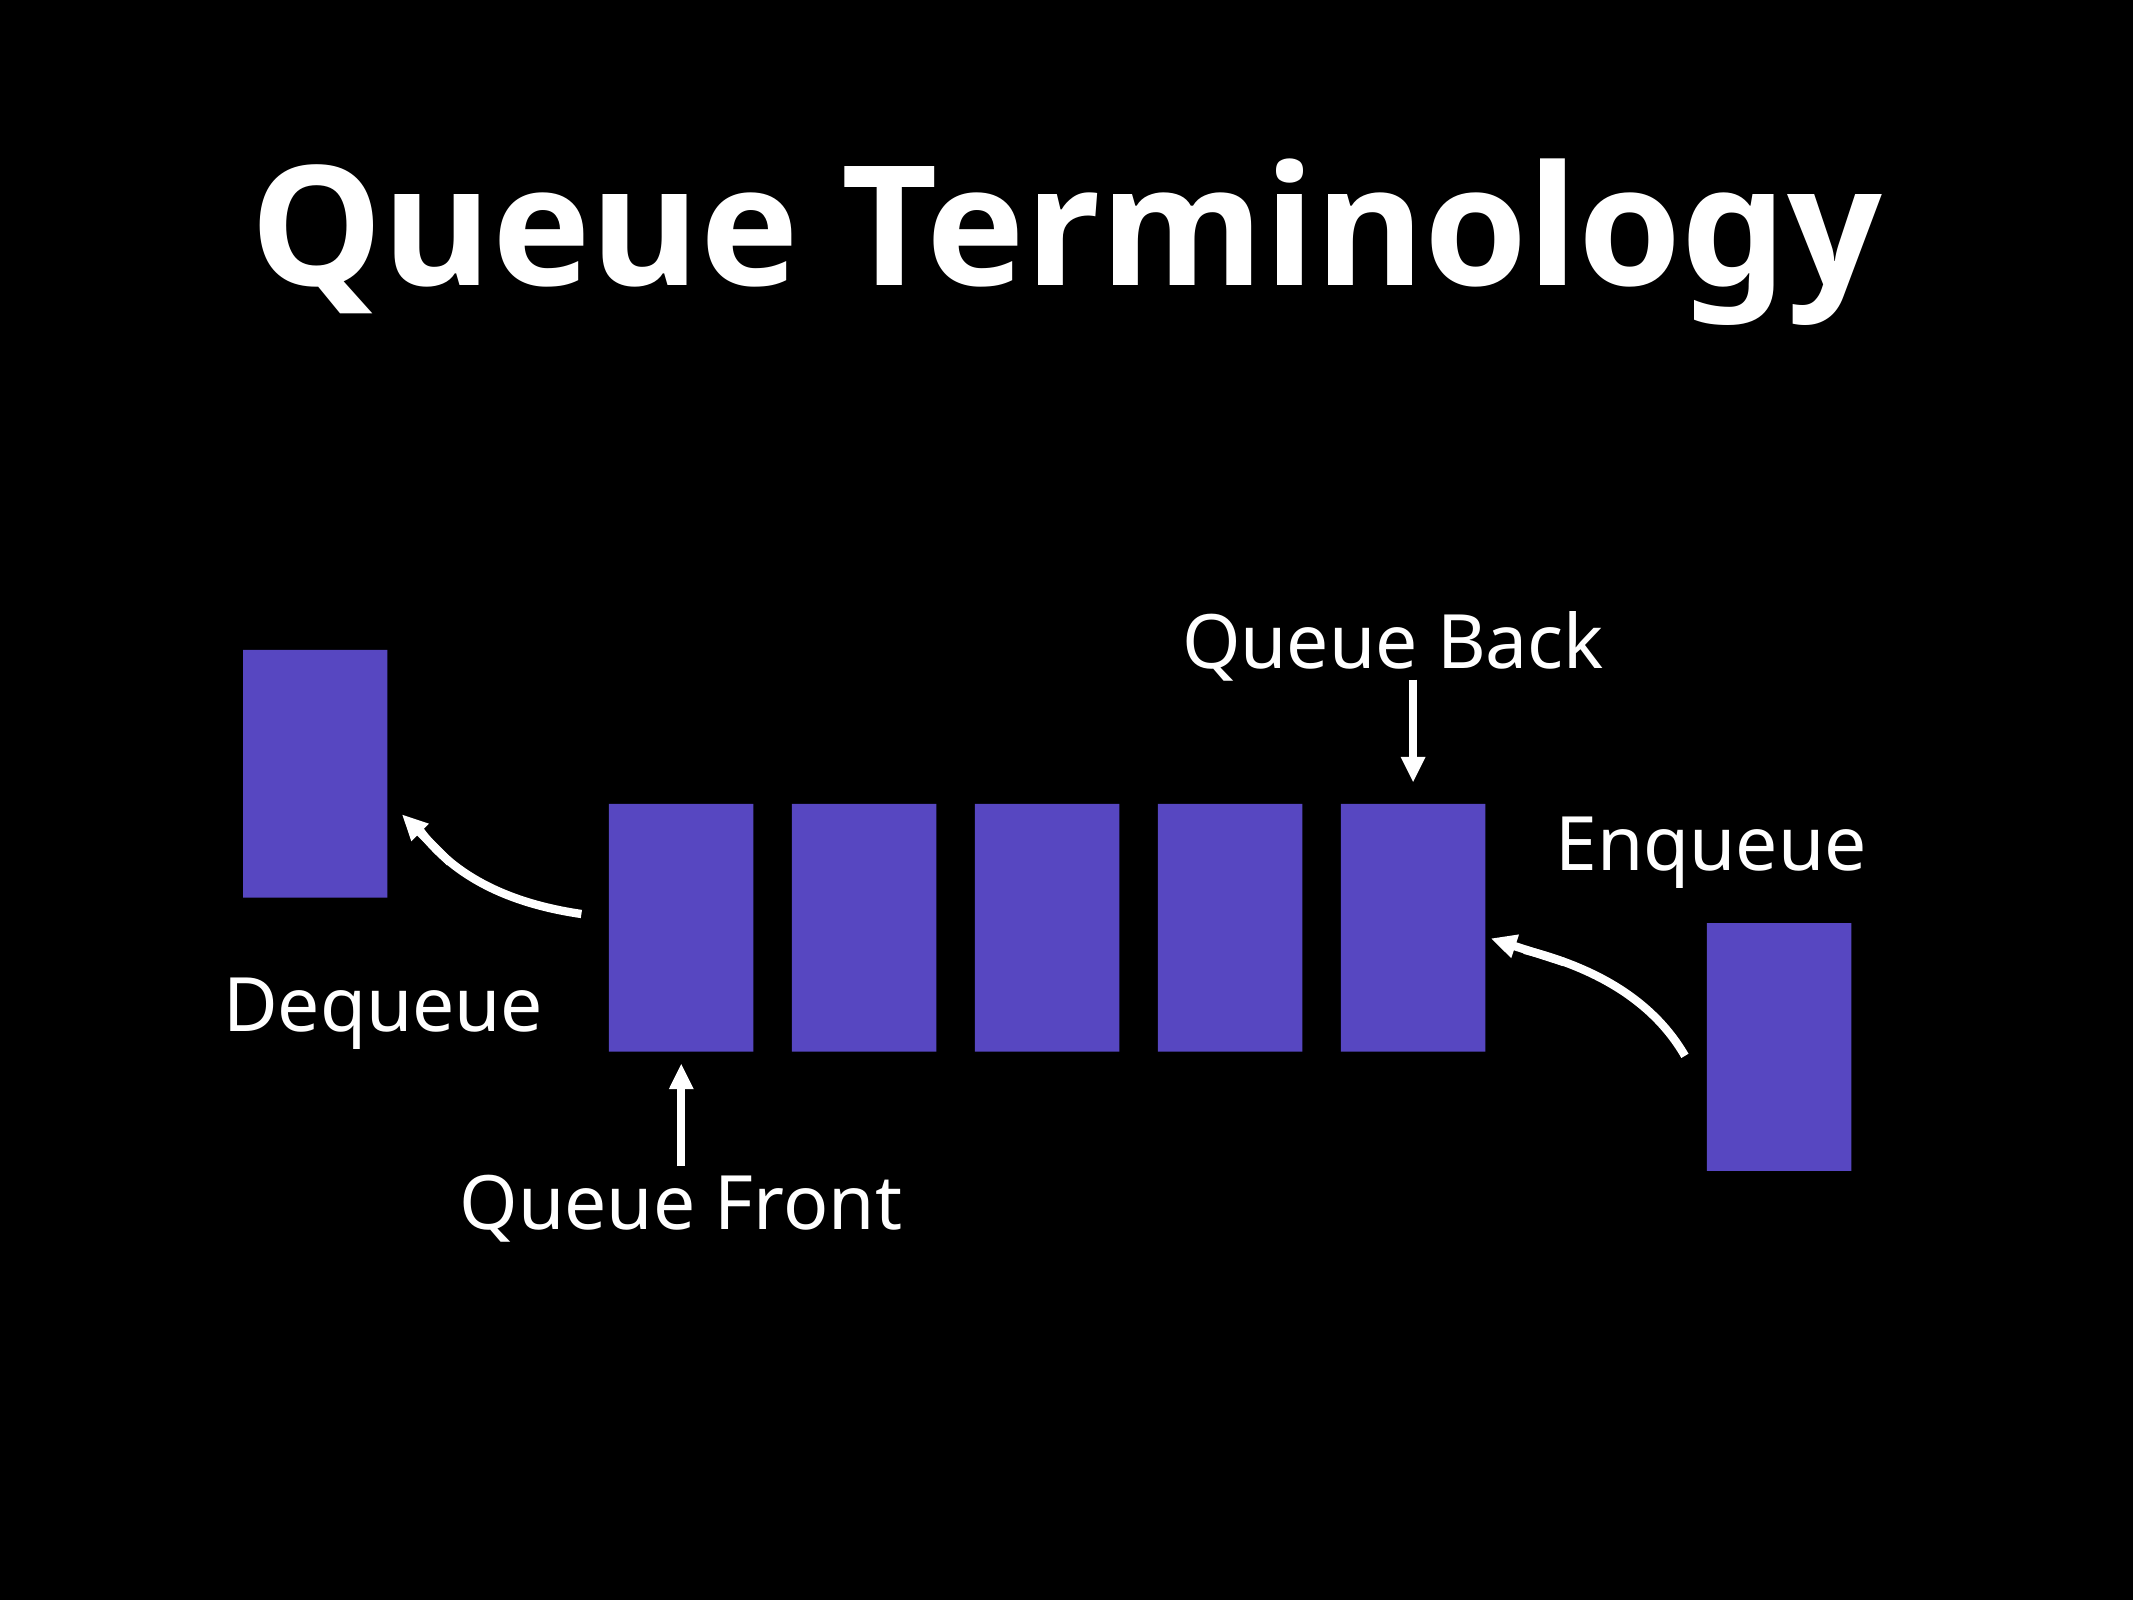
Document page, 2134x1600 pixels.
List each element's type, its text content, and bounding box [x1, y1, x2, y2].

text_box [1406, 692, 1420, 782]
text_box [675, 1064, 688, 1146]
text_box [1524, 950, 1685, 1056]
text_box [608, 803, 754, 1052]
text_box [243, 649, 388, 898]
text_box [974, 803, 1120, 1052]
text_box Dequeue [214, 948, 552, 1056]
title Queue Terminology [155, 41, 1978, 397]
text_box [402, 814, 451, 863]
text_box Queue Back [1173, 585, 1613, 692]
text_box Enqueue [1547, 786, 1876, 894]
text_box Queue Front [451, 1146, 911, 1253]
text_box [791, 803, 937, 1052]
text_box [1340, 803, 1486, 1052]
text_box [416, 825, 582, 914]
text_box [1491, 936, 1565, 963]
text_box [1706, 923, 1852, 1171]
text_box [1157, 803, 1303, 1052]
